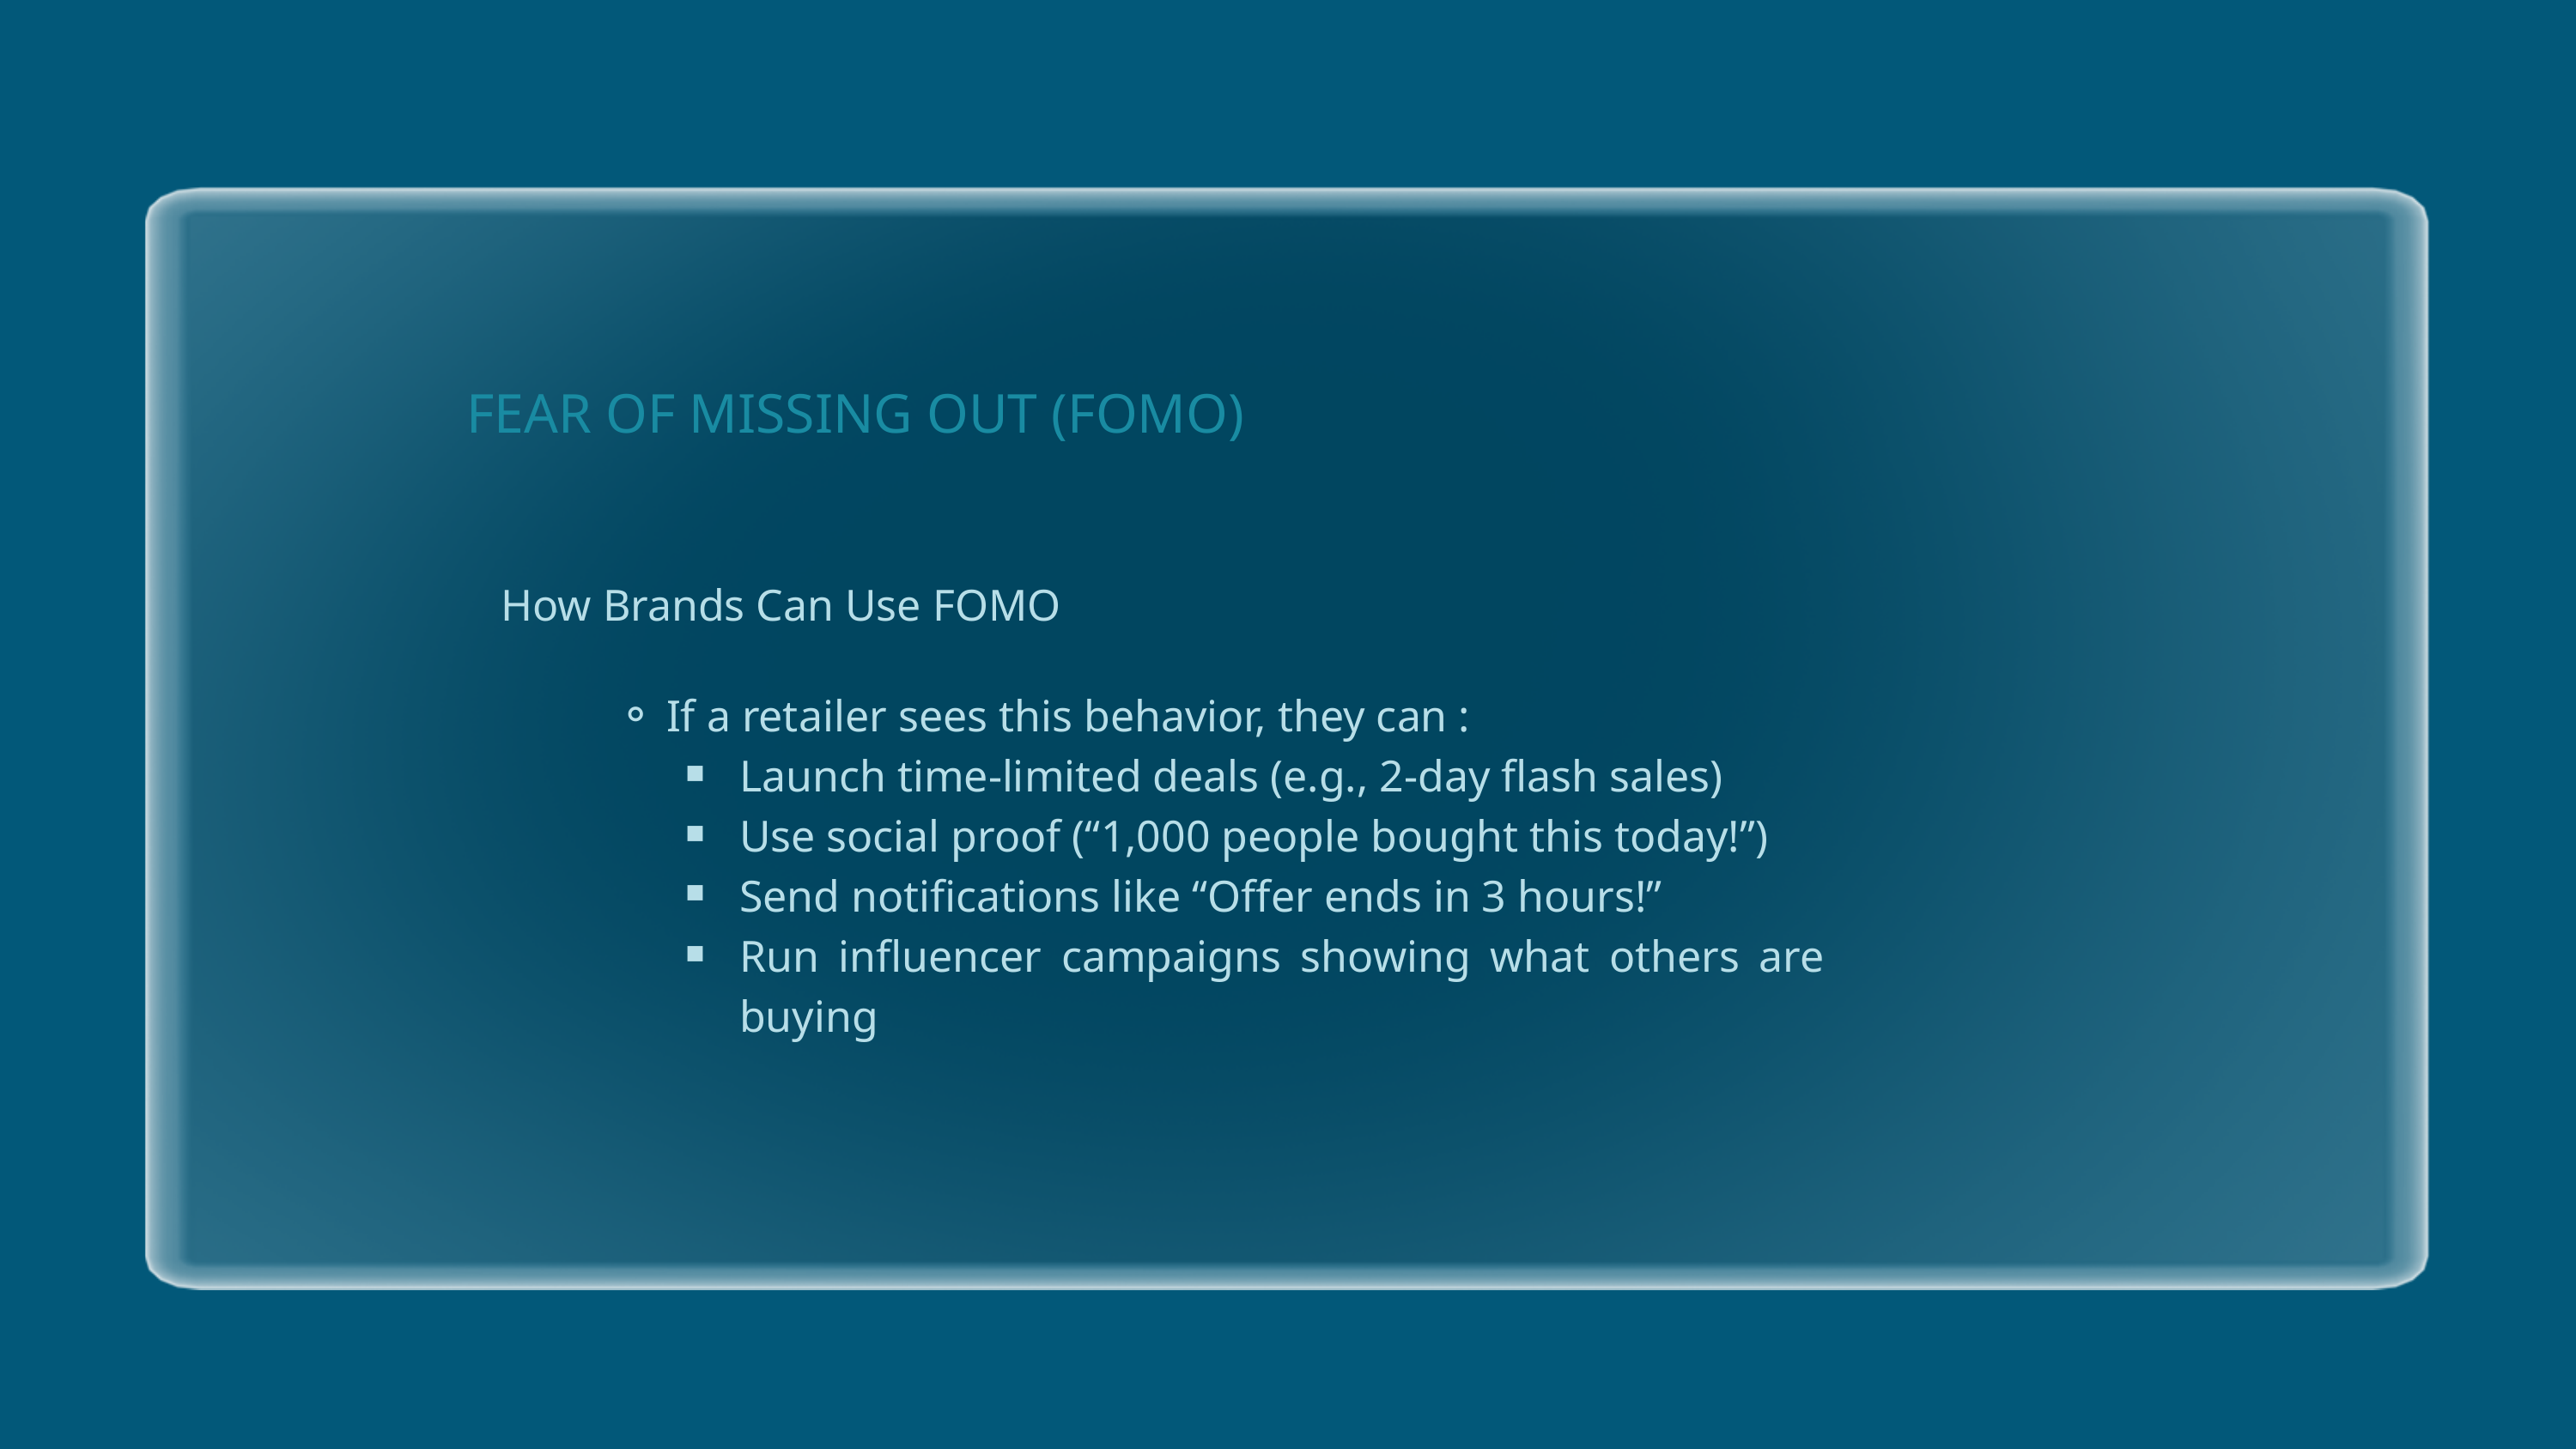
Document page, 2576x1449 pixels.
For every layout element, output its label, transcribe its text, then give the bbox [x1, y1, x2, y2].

text_box If a retailer sees this behavior, they can : Launch time-limited deals (e.g., 2-day flash sales) Use social proof (“1,000 people bought this today!”) Send notifications like “Offer ends in 3 hours!” Run influencer campaigns showing what others are buying [520, 680, 1826, 1041]
text_box FEAR OF MISSING OUT (FOMO) [264, 368, 1447, 445]
text_box How Brands Can Use FOMO [501, 569, 1495, 630]
text_box [144, 186, 2432, 1290]
